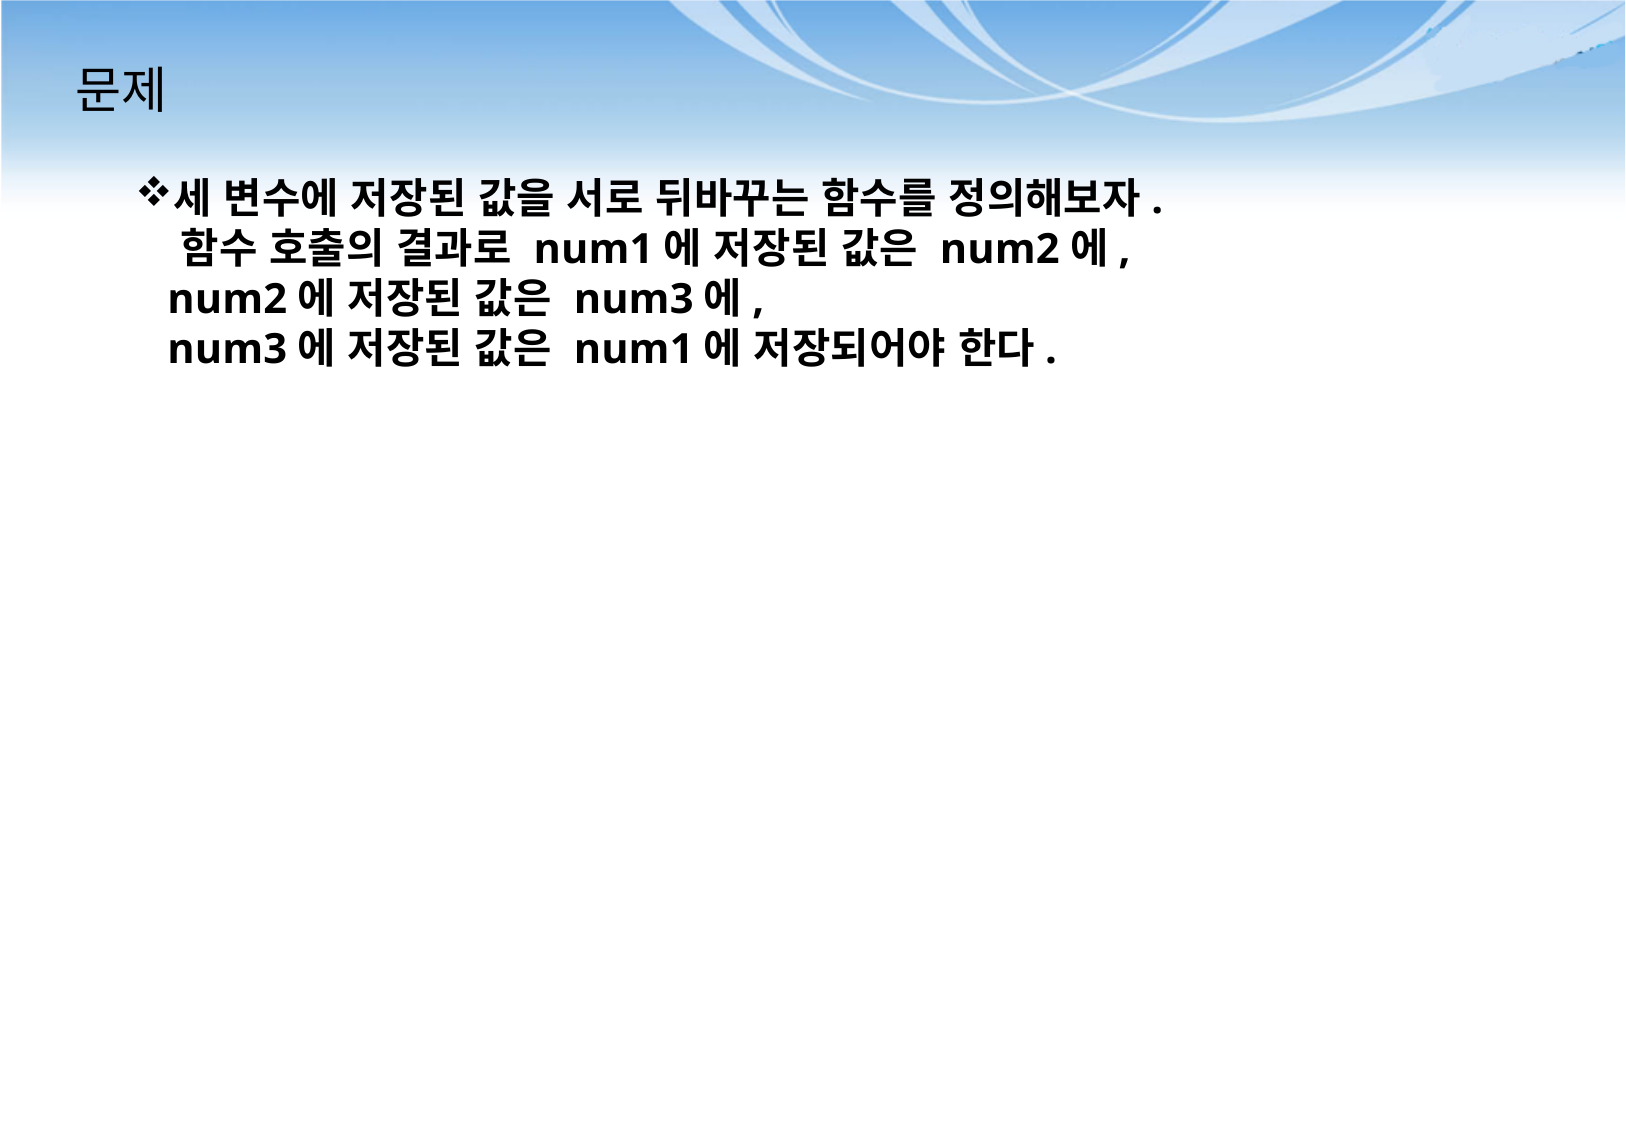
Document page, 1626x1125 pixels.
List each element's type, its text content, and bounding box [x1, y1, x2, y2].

picture [0, 0, 1626, 1125]
text_box 세 변수에 저장된 값을 서로 뒤바꾸는 함수를 정의해보자. 함수 호출의 결과로 num1에 저장된 값은 num2에, num2에 저장된 값은 num3에, num3에 저장된 값은 num1에 저장되어야 한다. [120, 163, 1179, 379]
title 문제 [60, 48, 1001, 130]
